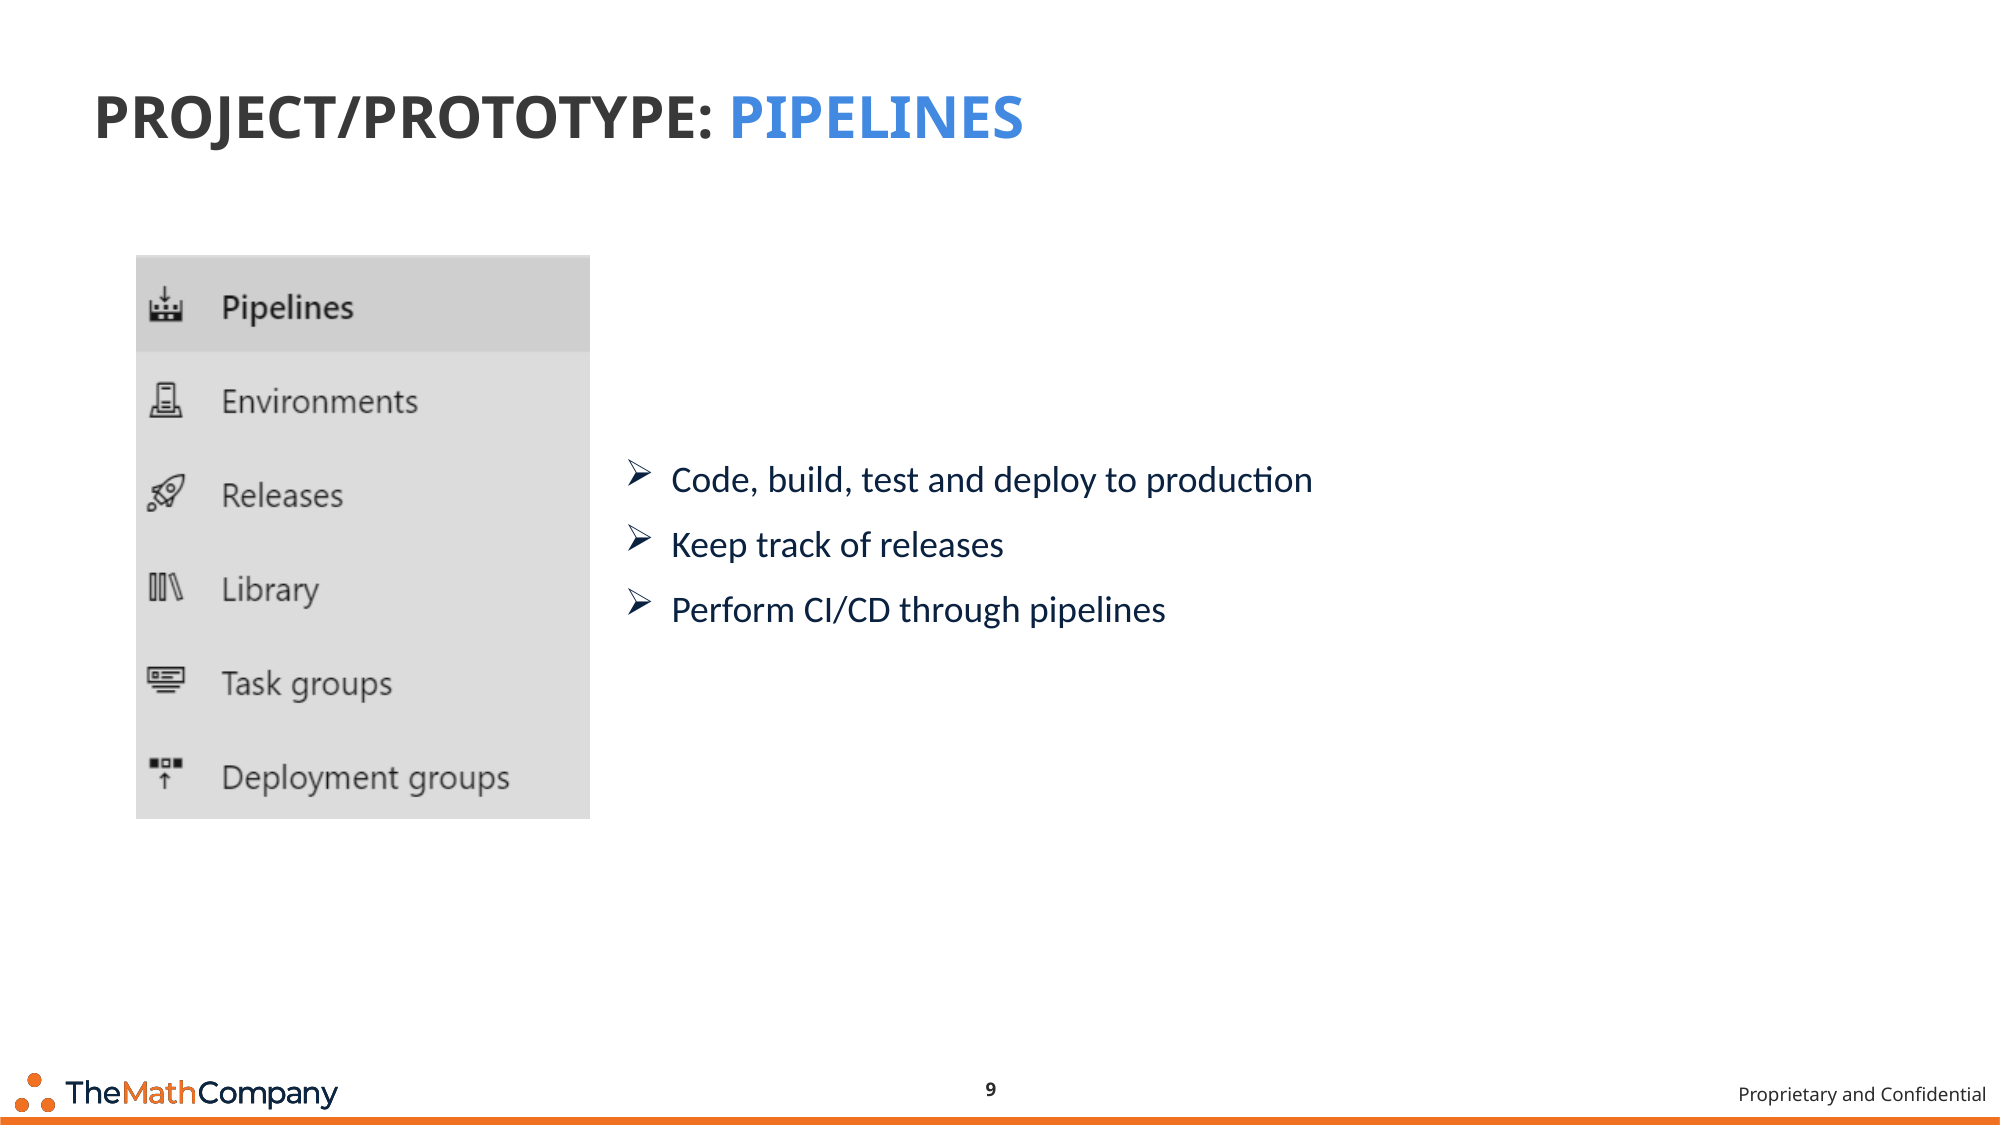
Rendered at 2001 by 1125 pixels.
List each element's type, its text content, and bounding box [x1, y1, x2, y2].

picture [0, 1117, 2000, 1125]
title PROJECT/PROTOTYPE: PIPELINES [78, 15, 1922, 159]
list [136, 255, 590, 819]
text_box Code, build, test and deploy to production Keep track of releases Perform CI/CD through pipelines [610, 444, 1718, 637]
picture [15, 1073, 338, 1112]
footer Proprietary and Confidential [1699, 1075, 2000, 1118]
slide_number 9 [948, 1069, 1039, 1112]
